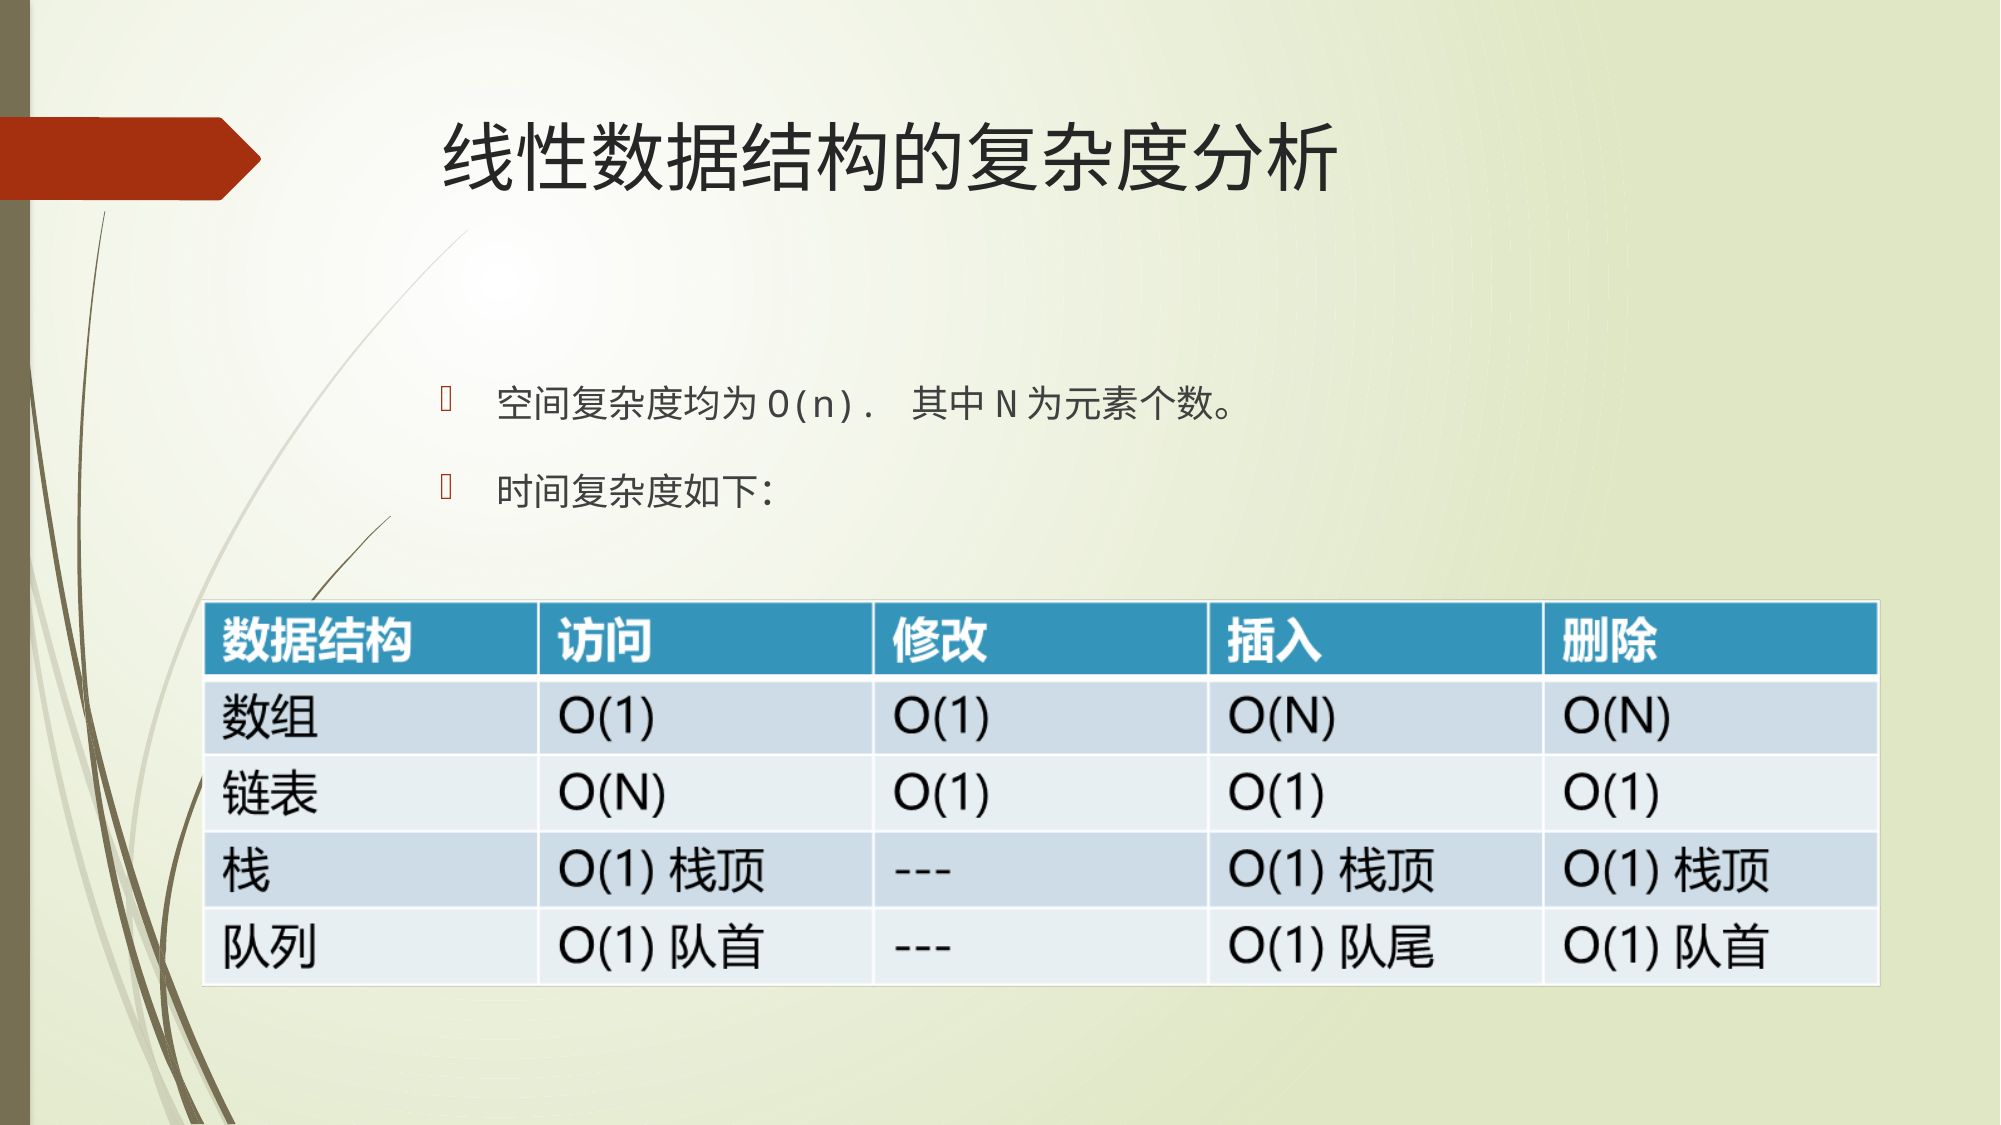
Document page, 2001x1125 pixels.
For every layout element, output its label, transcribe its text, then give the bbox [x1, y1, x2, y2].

title 线性数据结构的复杂度分析 [425, 102, 1888, 313]
picture [202, 595, 1885, 1003]
list 空间复杂度均为O(n). 其中N为元素个数。 时间复杂度如下： [424, 350, 1888, 598]
